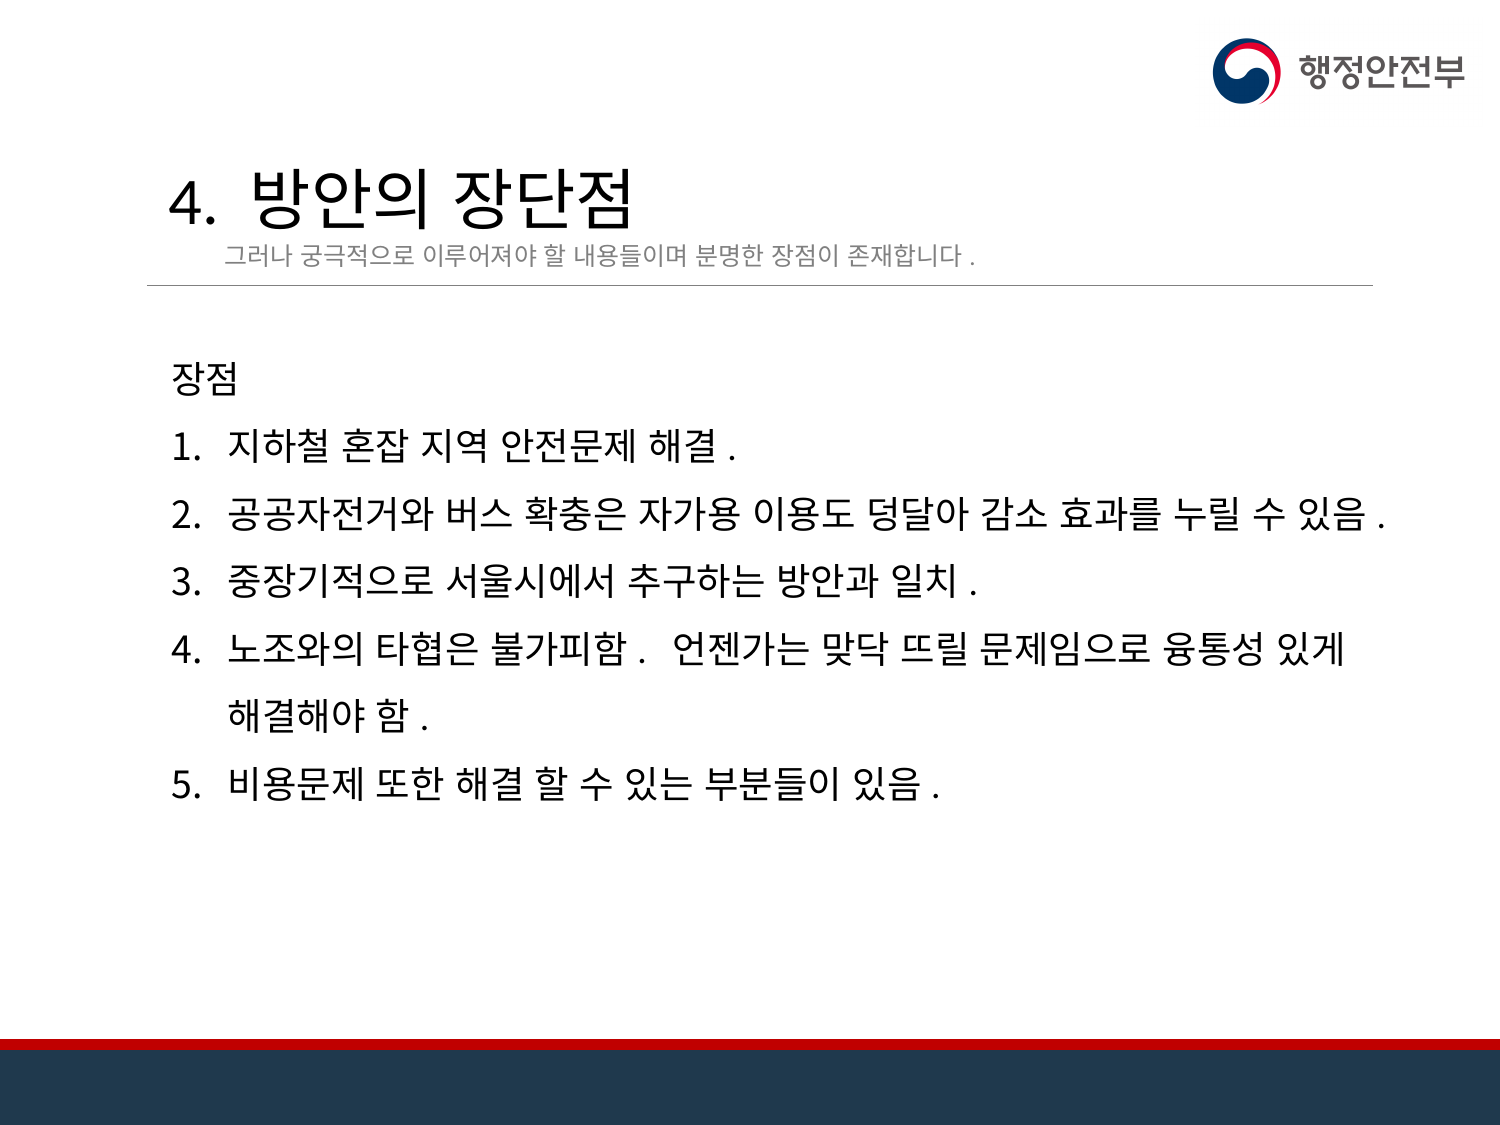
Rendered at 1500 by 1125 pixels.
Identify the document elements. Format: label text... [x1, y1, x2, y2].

text_box 4. 방안의 장단점 [153, 110, 653, 245]
text_box 그러나 궁극적으로 이루어져야 할 내용들이며 분명한 장점이 존재합니다. [209, 233, 1262, 278]
picture [1195, 17, 1484, 127]
text_box 장점 지하철 혼잡 지역 안전문제 해결. 공공자전거와 버스 확충은 자가용 이용도 덩달아 감소 효과를 누릴 수 있음. 중장기적으로 서울시에서 추구하는 방안과 일치. 노조와의 타협은 불가피함. 언젠가는 맞닥 뜨릴 문제임으로 융통성 있게 해결해야 함. 비용문제 또한 해결 할 수 있는 부분들이 있음. [156, 326, 1447, 881]
